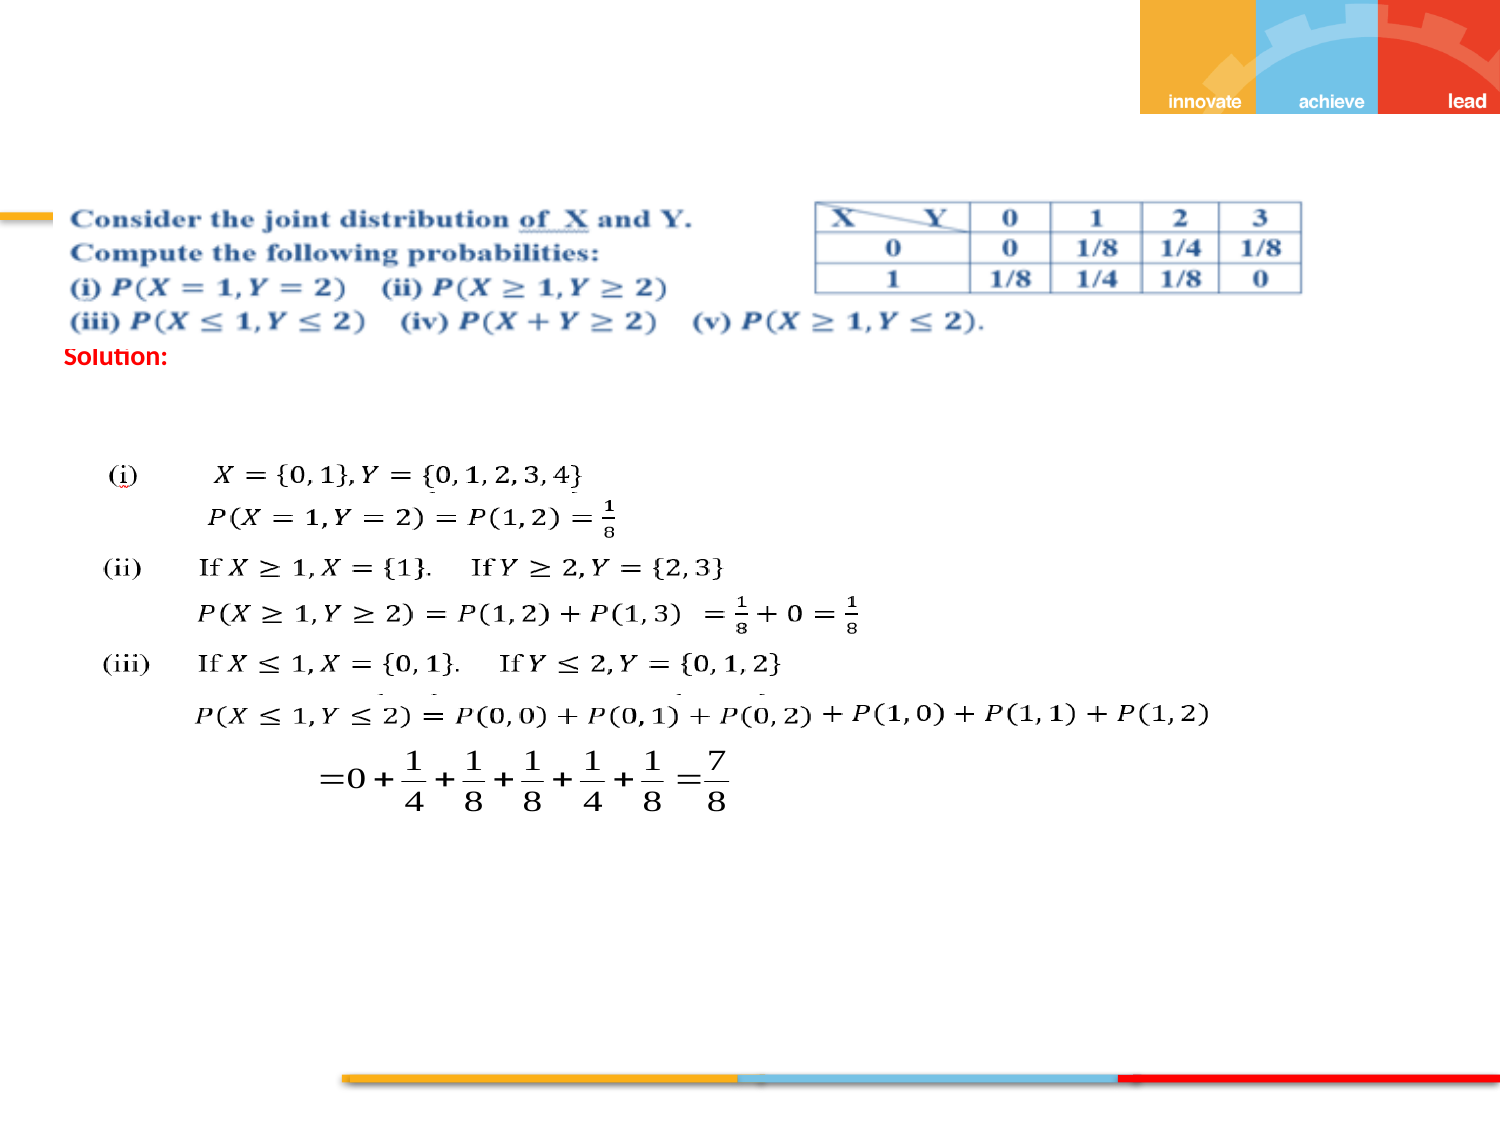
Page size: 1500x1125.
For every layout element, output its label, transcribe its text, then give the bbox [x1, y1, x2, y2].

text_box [310, 741, 737, 819]
picture [105, 455, 624, 548]
picture [1140, 0, 1500, 114]
picture [190, 693, 817, 732]
picture [822, 697, 1210, 728]
picture [93, 642, 786, 682]
picture [52, 197, 1328, 350]
text_box Solution: [51, 358, 181, 377]
picture [190, 595, 689, 637]
picture [98, 550, 730, 584]
picture [699, 592, 868, 639]
